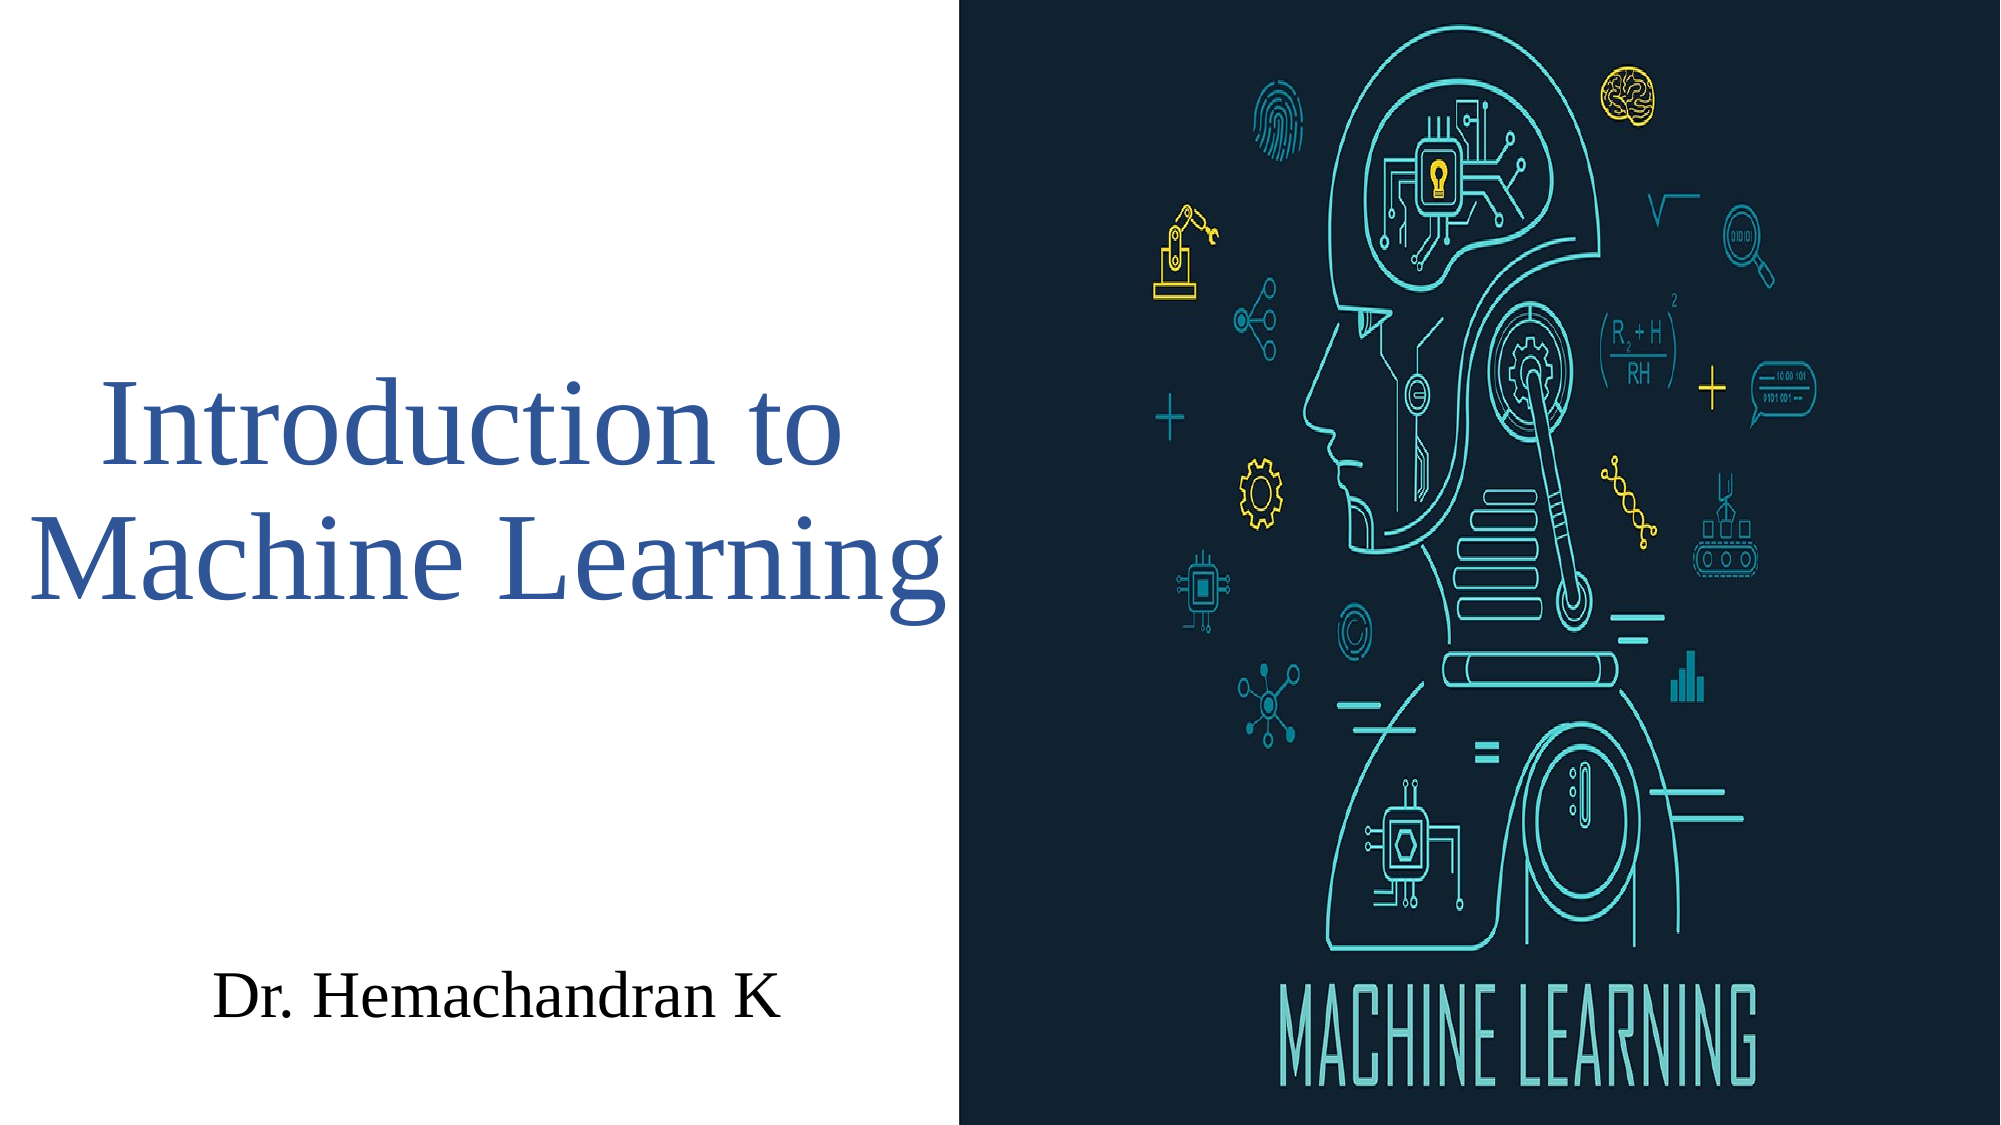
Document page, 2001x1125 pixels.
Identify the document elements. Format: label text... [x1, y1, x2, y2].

title Introduction to Machine Learning [0, 339, 959, 634]
picture [959, 0, 2000, 1125]
text_box Dr. Hemachandran K [69, 863, 925, 1039]
